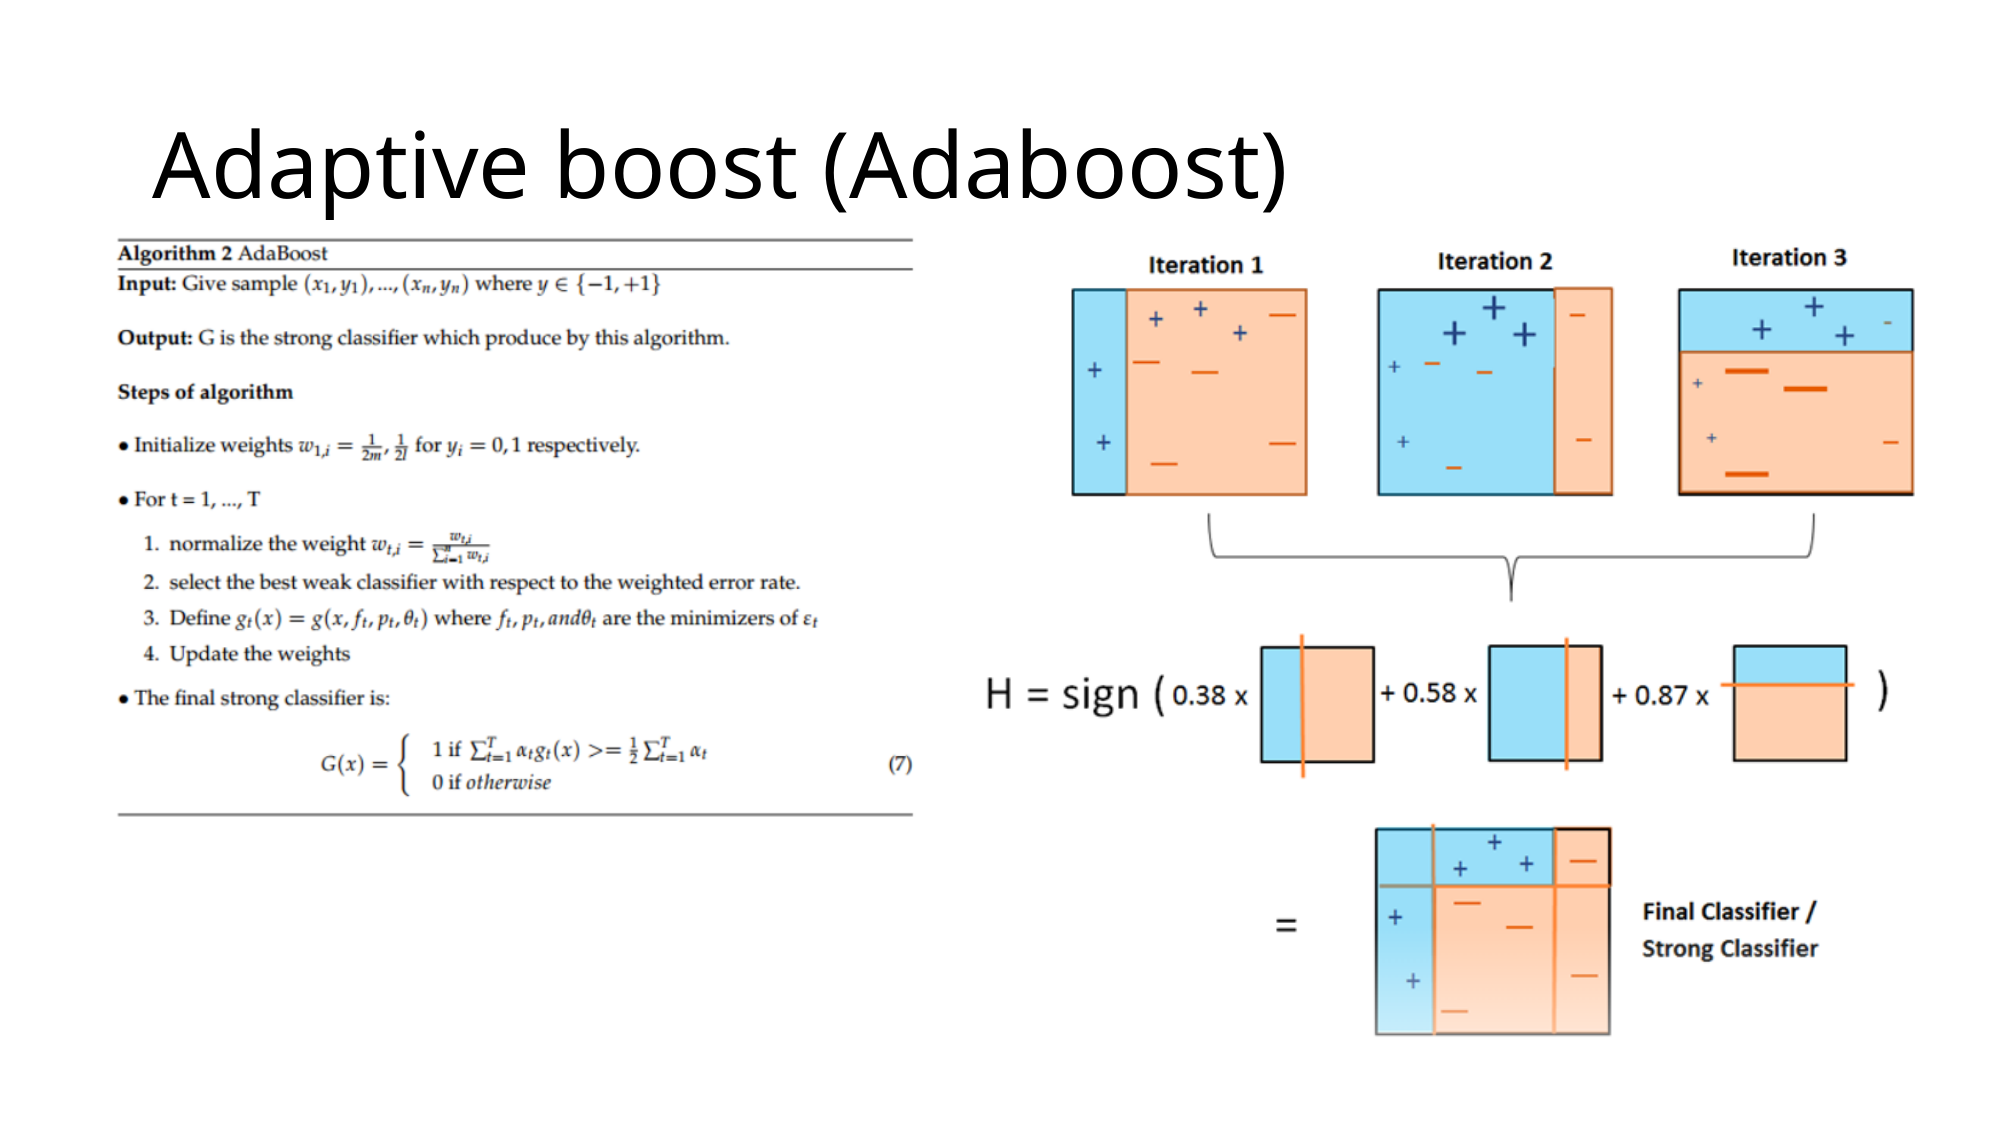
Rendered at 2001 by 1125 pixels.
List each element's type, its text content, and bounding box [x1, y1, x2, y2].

picture [953, 226, 1929, 1048]
picture [105, 226, 922, 826]
title Adaptive boost (Adaboost) [137, 59, 1863, 278]
